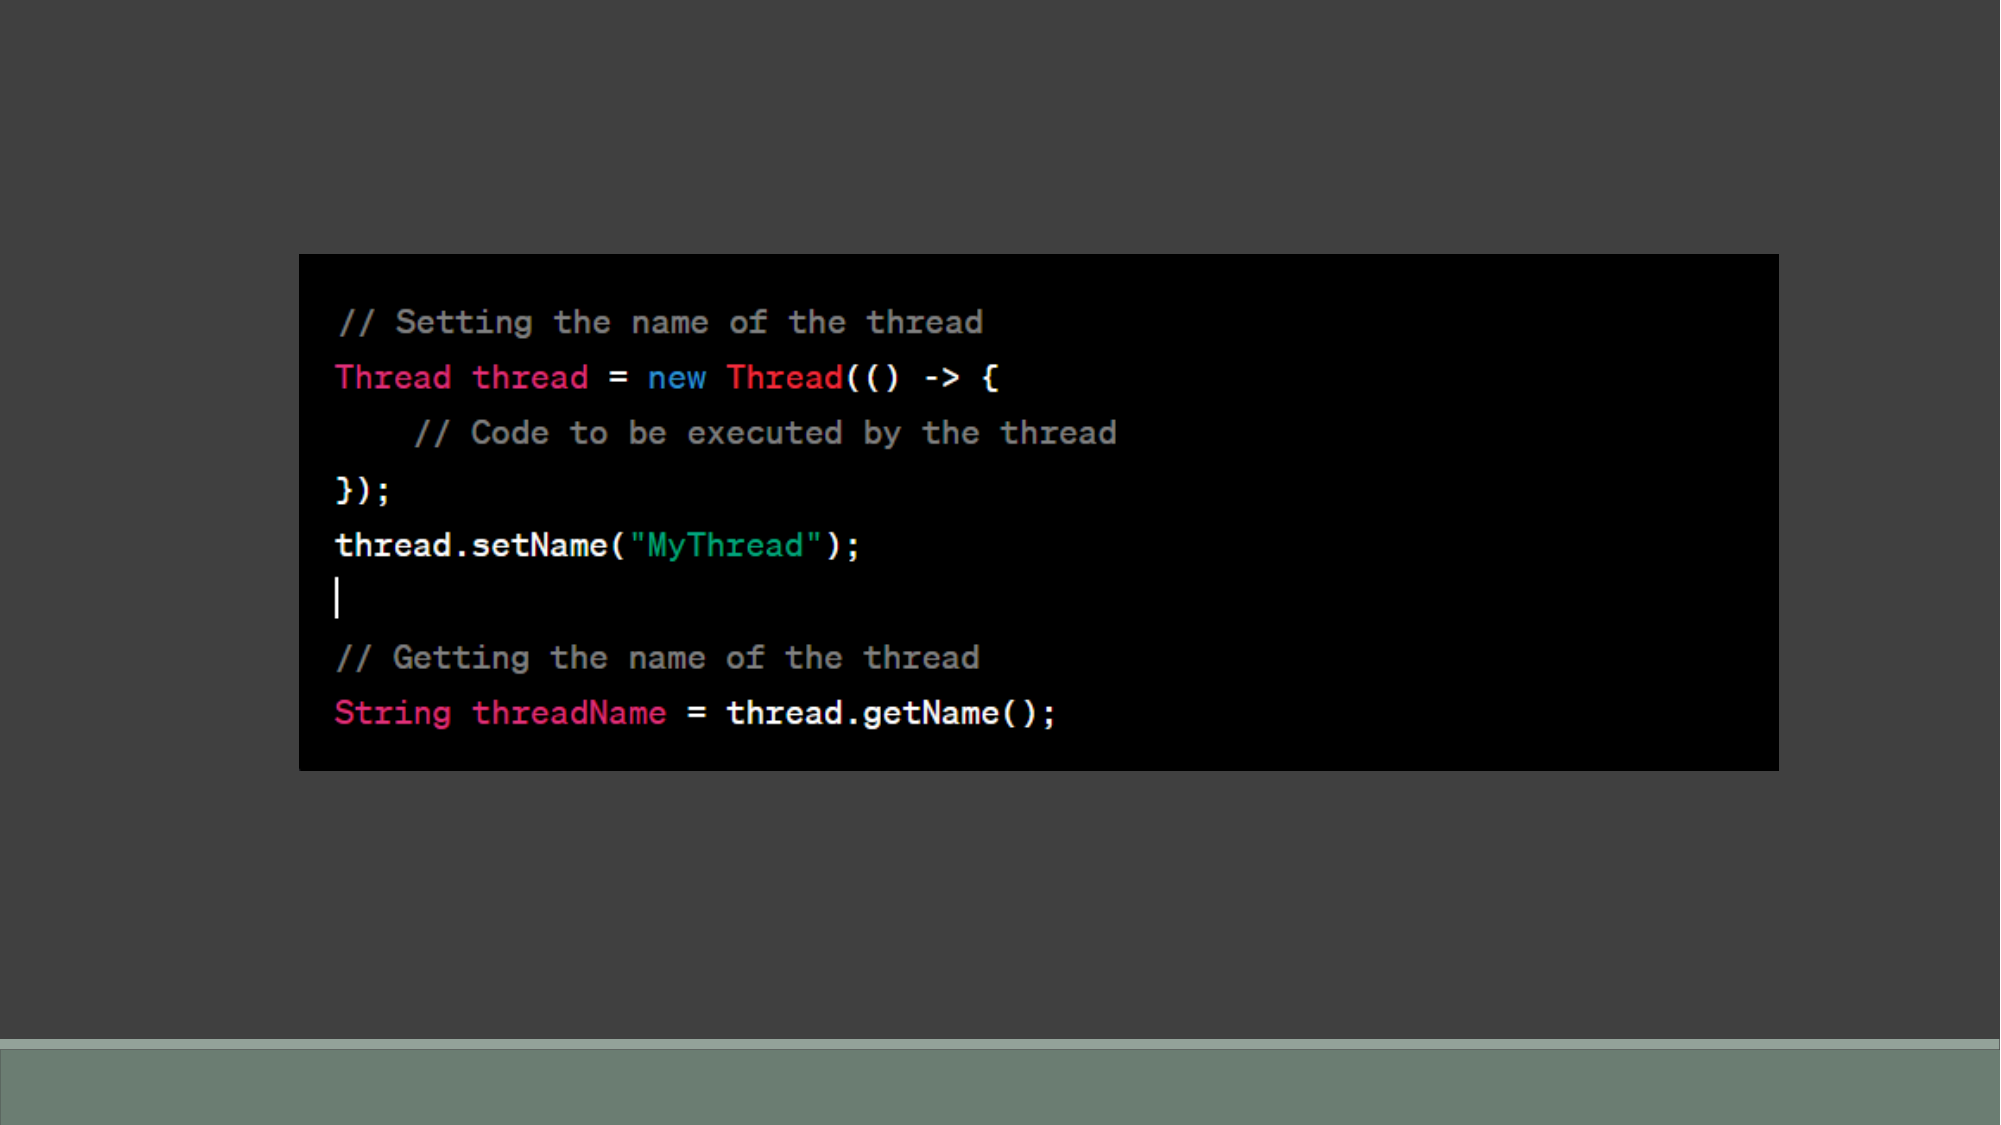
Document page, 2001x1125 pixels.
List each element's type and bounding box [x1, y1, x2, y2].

picture [298, 254, 1779, 772]
